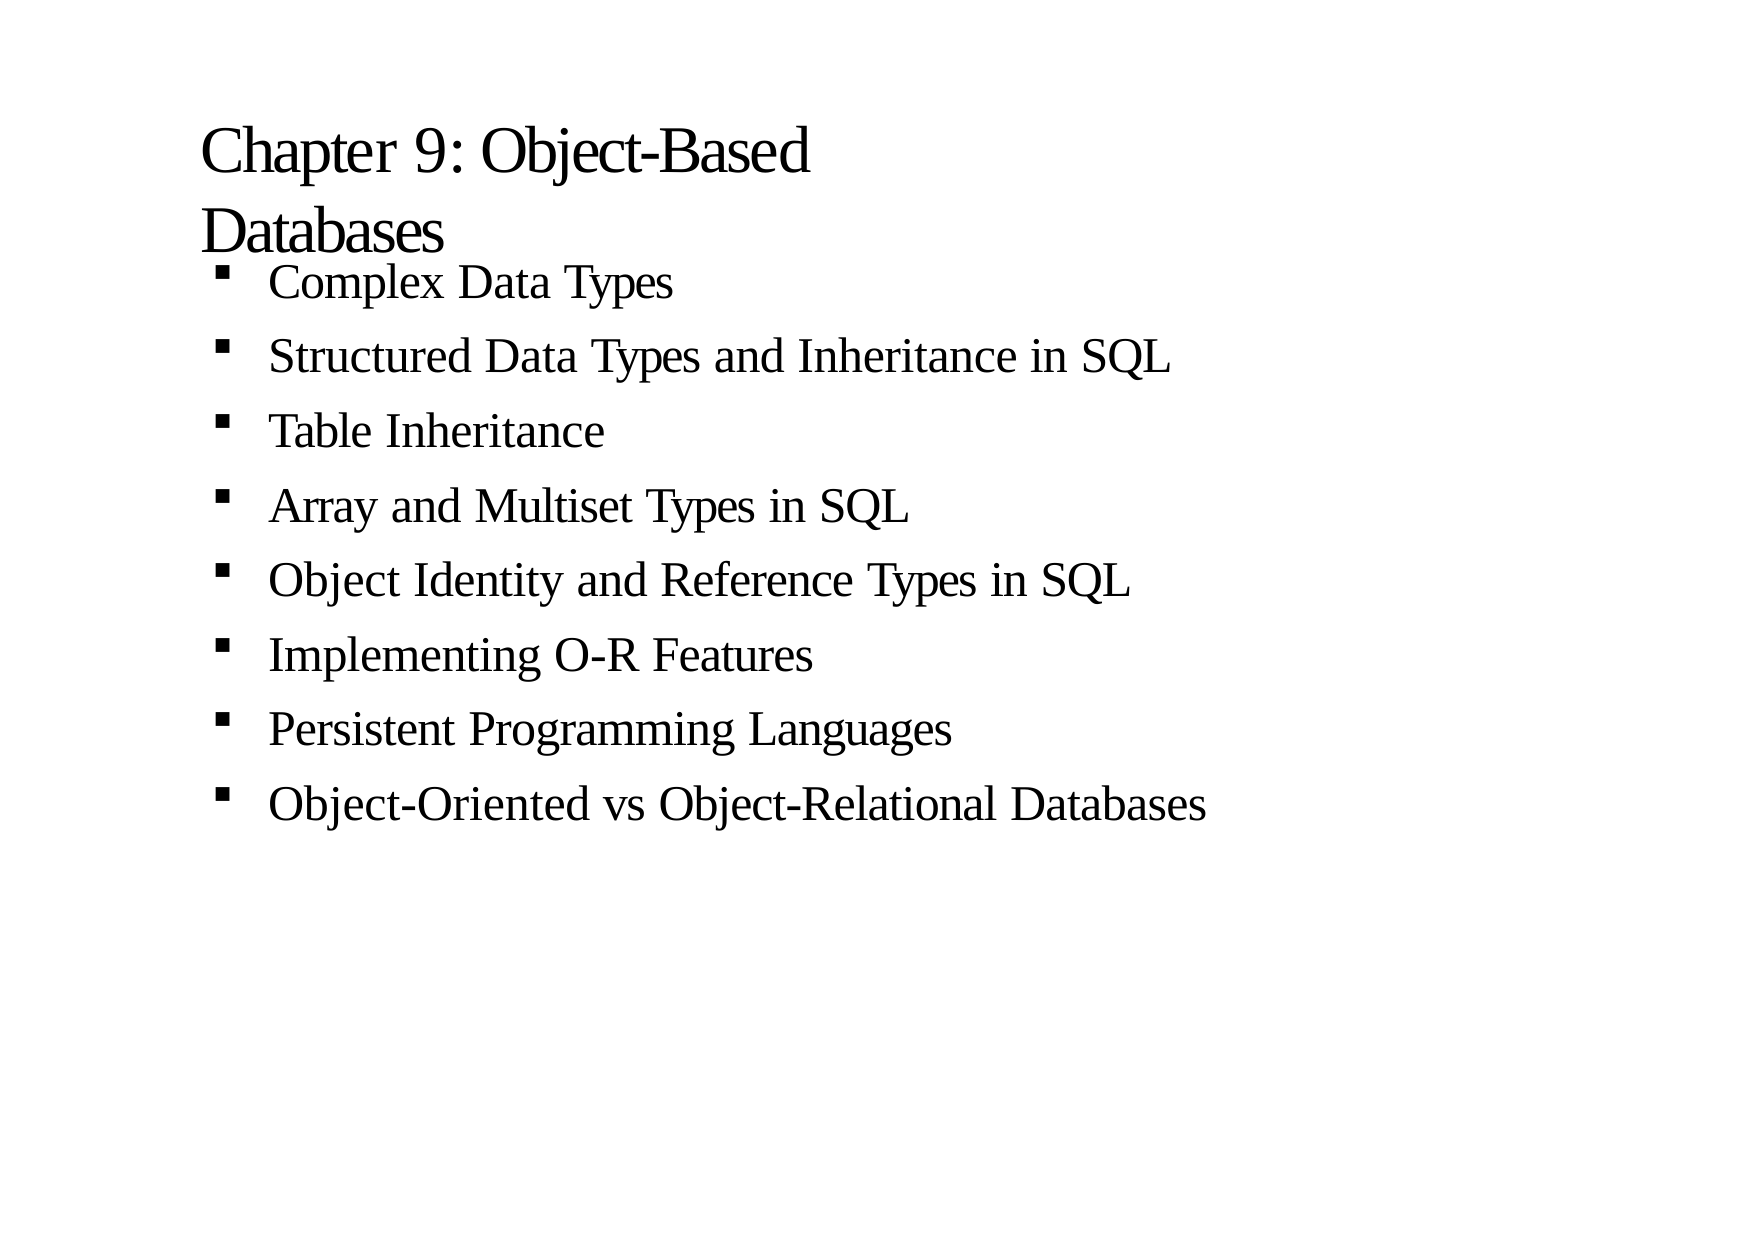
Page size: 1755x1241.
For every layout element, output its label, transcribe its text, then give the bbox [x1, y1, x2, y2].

title Chapter 9: Object-Based Databases [198, 104, 1065, 314]
text_box Complex Data Types Structured Data Types and Inheritance in SQL Table Inheritance Array and Multiset Types in SQL Object Identity and Reference Types in SQL Implementing O-R Features Persistent Programming Languages Object-Oriented vs Object-Relational Databases [209, 231, 1208, 831]
